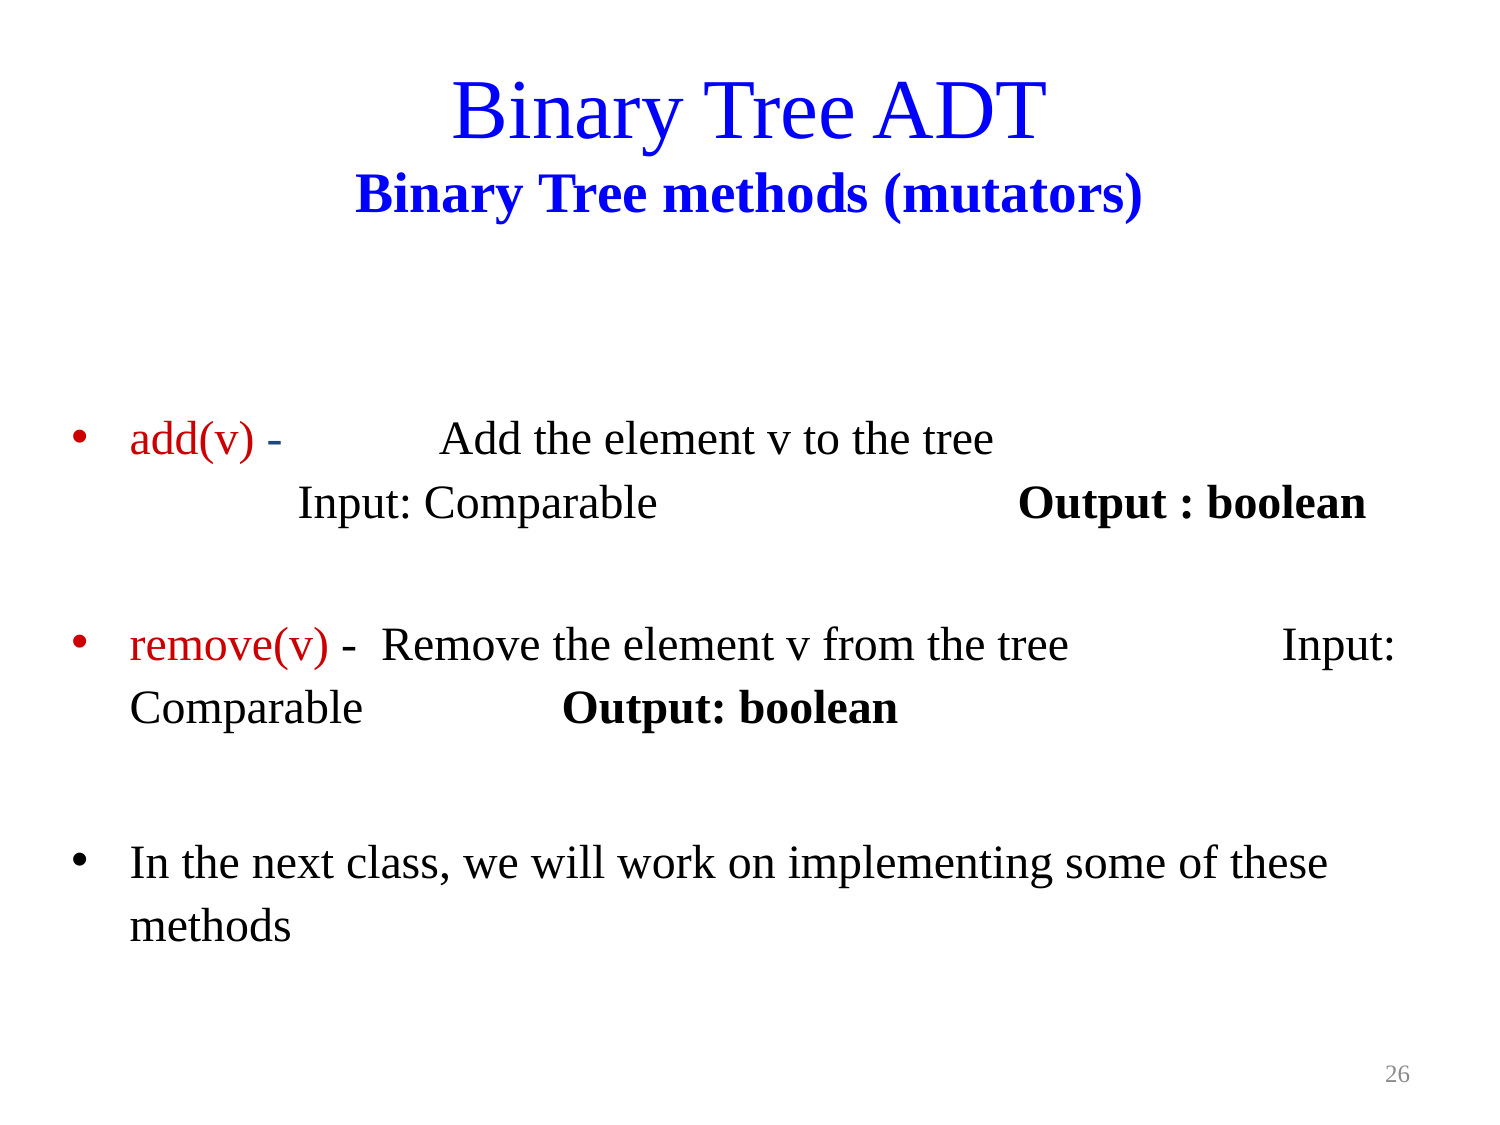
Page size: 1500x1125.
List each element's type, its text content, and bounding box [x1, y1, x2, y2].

slide_number 26 [1074, 1042, 1425, 1103]
title Binary Tree ADT Binary Tree methods (mutators) [75, 45, 1425, 233]
list add(v) - Add the element v to the tree Input: Comparable Output : boolean remove(v) - Remove the element v from the tree Input: Comparable Output: boolean In the next class, we will work on implementing some of these methods [56, 314, 1444, 1071]
